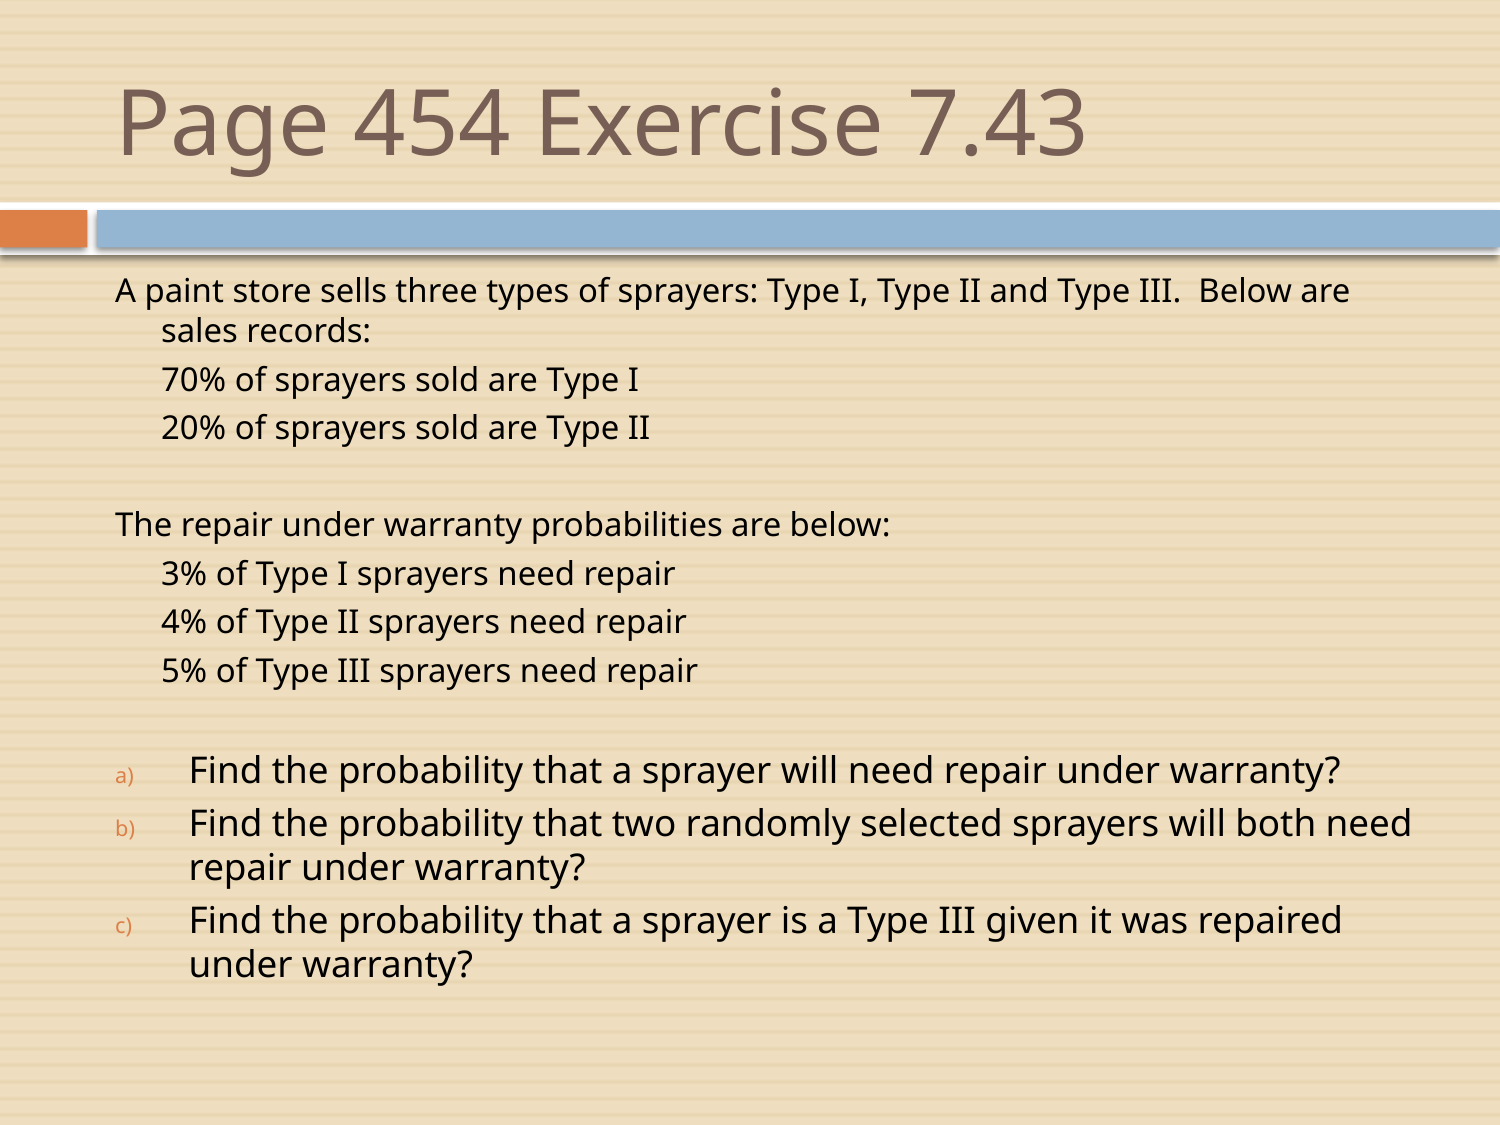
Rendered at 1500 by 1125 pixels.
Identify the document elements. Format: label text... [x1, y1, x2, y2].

title Page 454 Exercise 7.43 [100, 37, 1438, 200]
list A paint store sells three types of sprayers: Type I, Type II and Type III. Below are sales records: 70% of sprayers sold are Type I 20% of sprayers sold are Type II The repair under warranty probabilities are below: 3% of Type I sprayers need repair 4% of Type II sprayers need repair 5% of Type III sprayers need repair Find the probability that a sprayer will need repair under warranty? Find the probability that two randomly selected sprayers will both need repair under warranty? Find the probability that a sprayer is a Type III given it was repaired under warranty? [100, 262, 1438, 1000]
